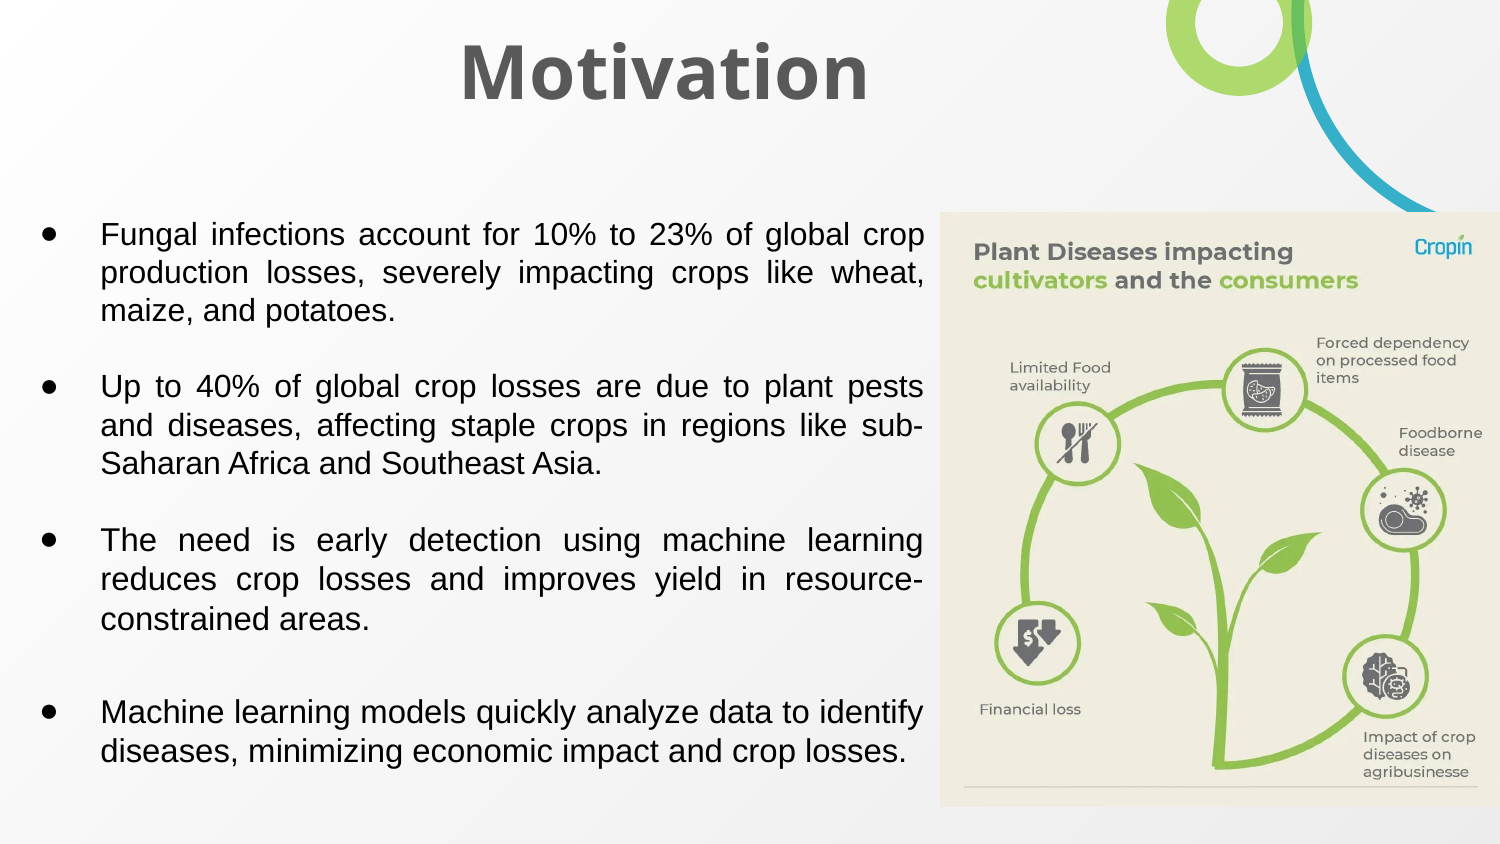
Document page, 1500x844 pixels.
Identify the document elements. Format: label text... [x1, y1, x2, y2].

title Motivation [0, 16, 987, 199]
picture [939, 211, 1500, 807]
list Fungal infections account for 10% to 23% of global crop production losses, severely impacting crops like wheat, maize, and potatoes. Up to 40% of global crop losses are due to plant pests and diseases, affecting staple crops in regions like sub-Saharan Africa and Southeast Asia. The need is early detection using machine learning reduces crop losses and improves yield in resource-constrained areas. Machine learning models quickly analyze data to identify diseases, minimizing economic impact and crop losses. [16, 198, 940, 820]
